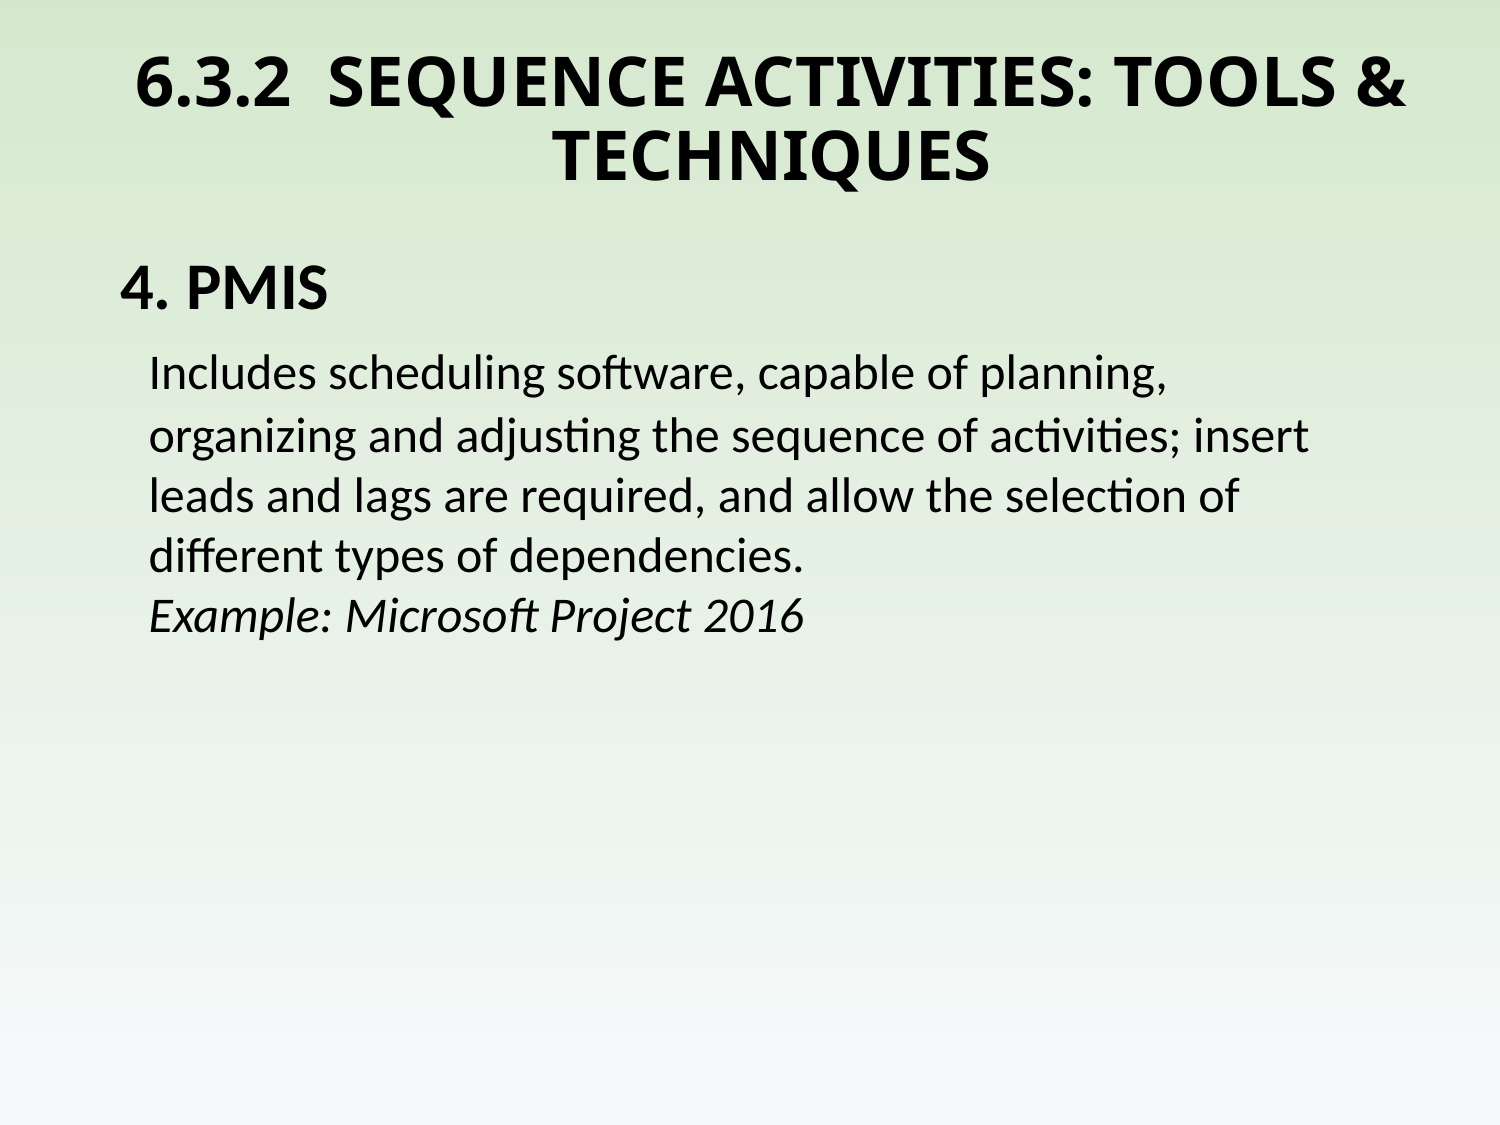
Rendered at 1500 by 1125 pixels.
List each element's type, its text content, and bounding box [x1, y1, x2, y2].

text_box 4. PMIS Includes scheduling software, capable of planning, organizing and adjusting the sequence of activities; insert leads and lags are required, and allow the selection of different types of dependencies. Example: Microsoft Project 2016 [105, 235, 1395, 650]
title 6.3.2 SEQUENCE ACTIVITIES: TOOLS & TECHNIQUES [62, 12, 1482, 230]
